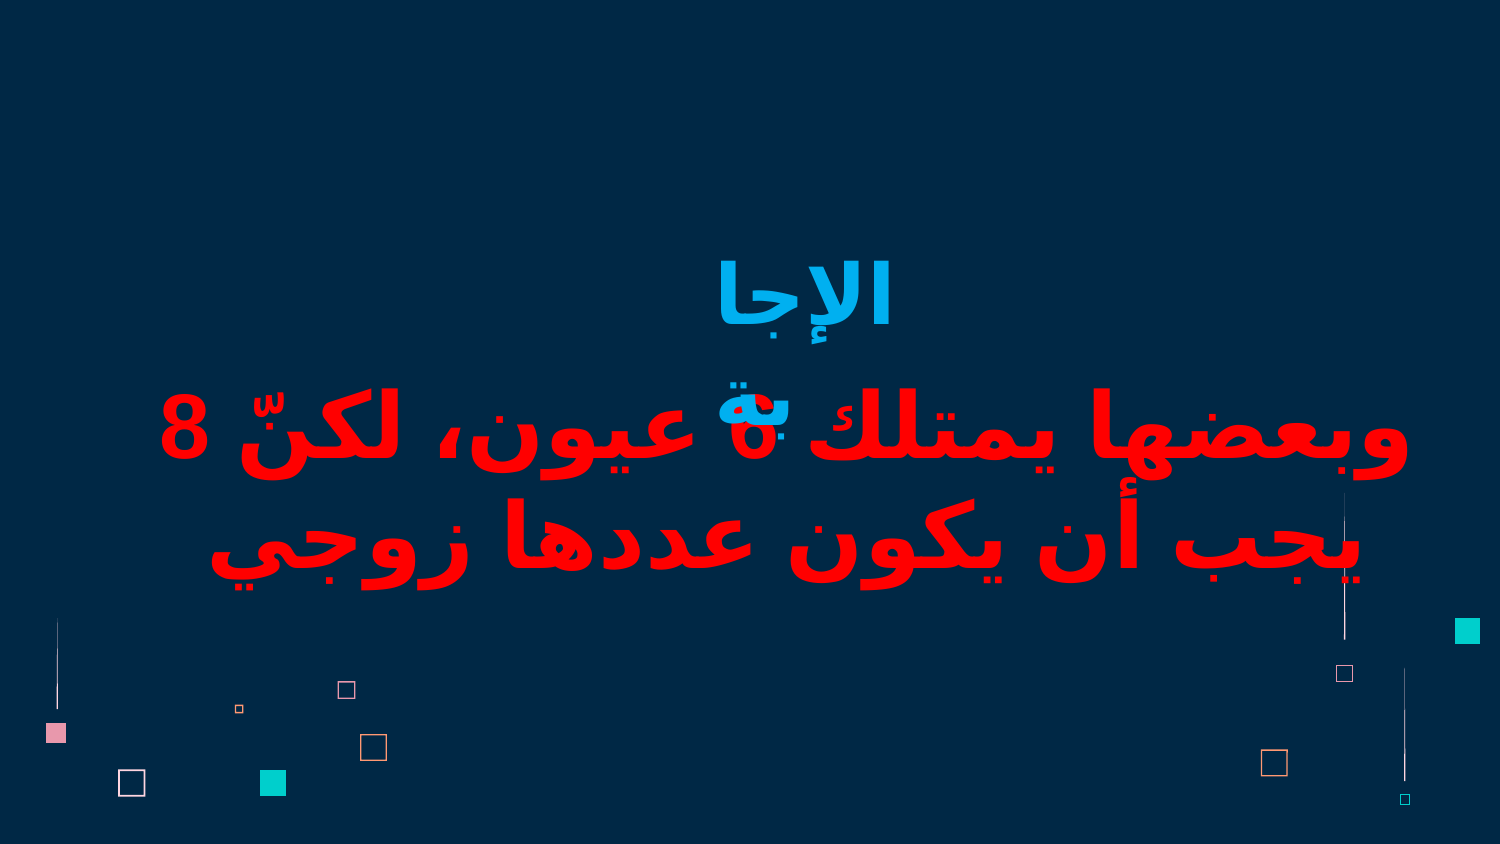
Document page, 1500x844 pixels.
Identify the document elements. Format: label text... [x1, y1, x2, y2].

text_box 8 وبعضها يمتلك 6 عيون، لكنّ يجب أن يكون عددها زوجي [112, 359, 1463, 594]
text_box الإجابة [699, 234, 913, 449]
